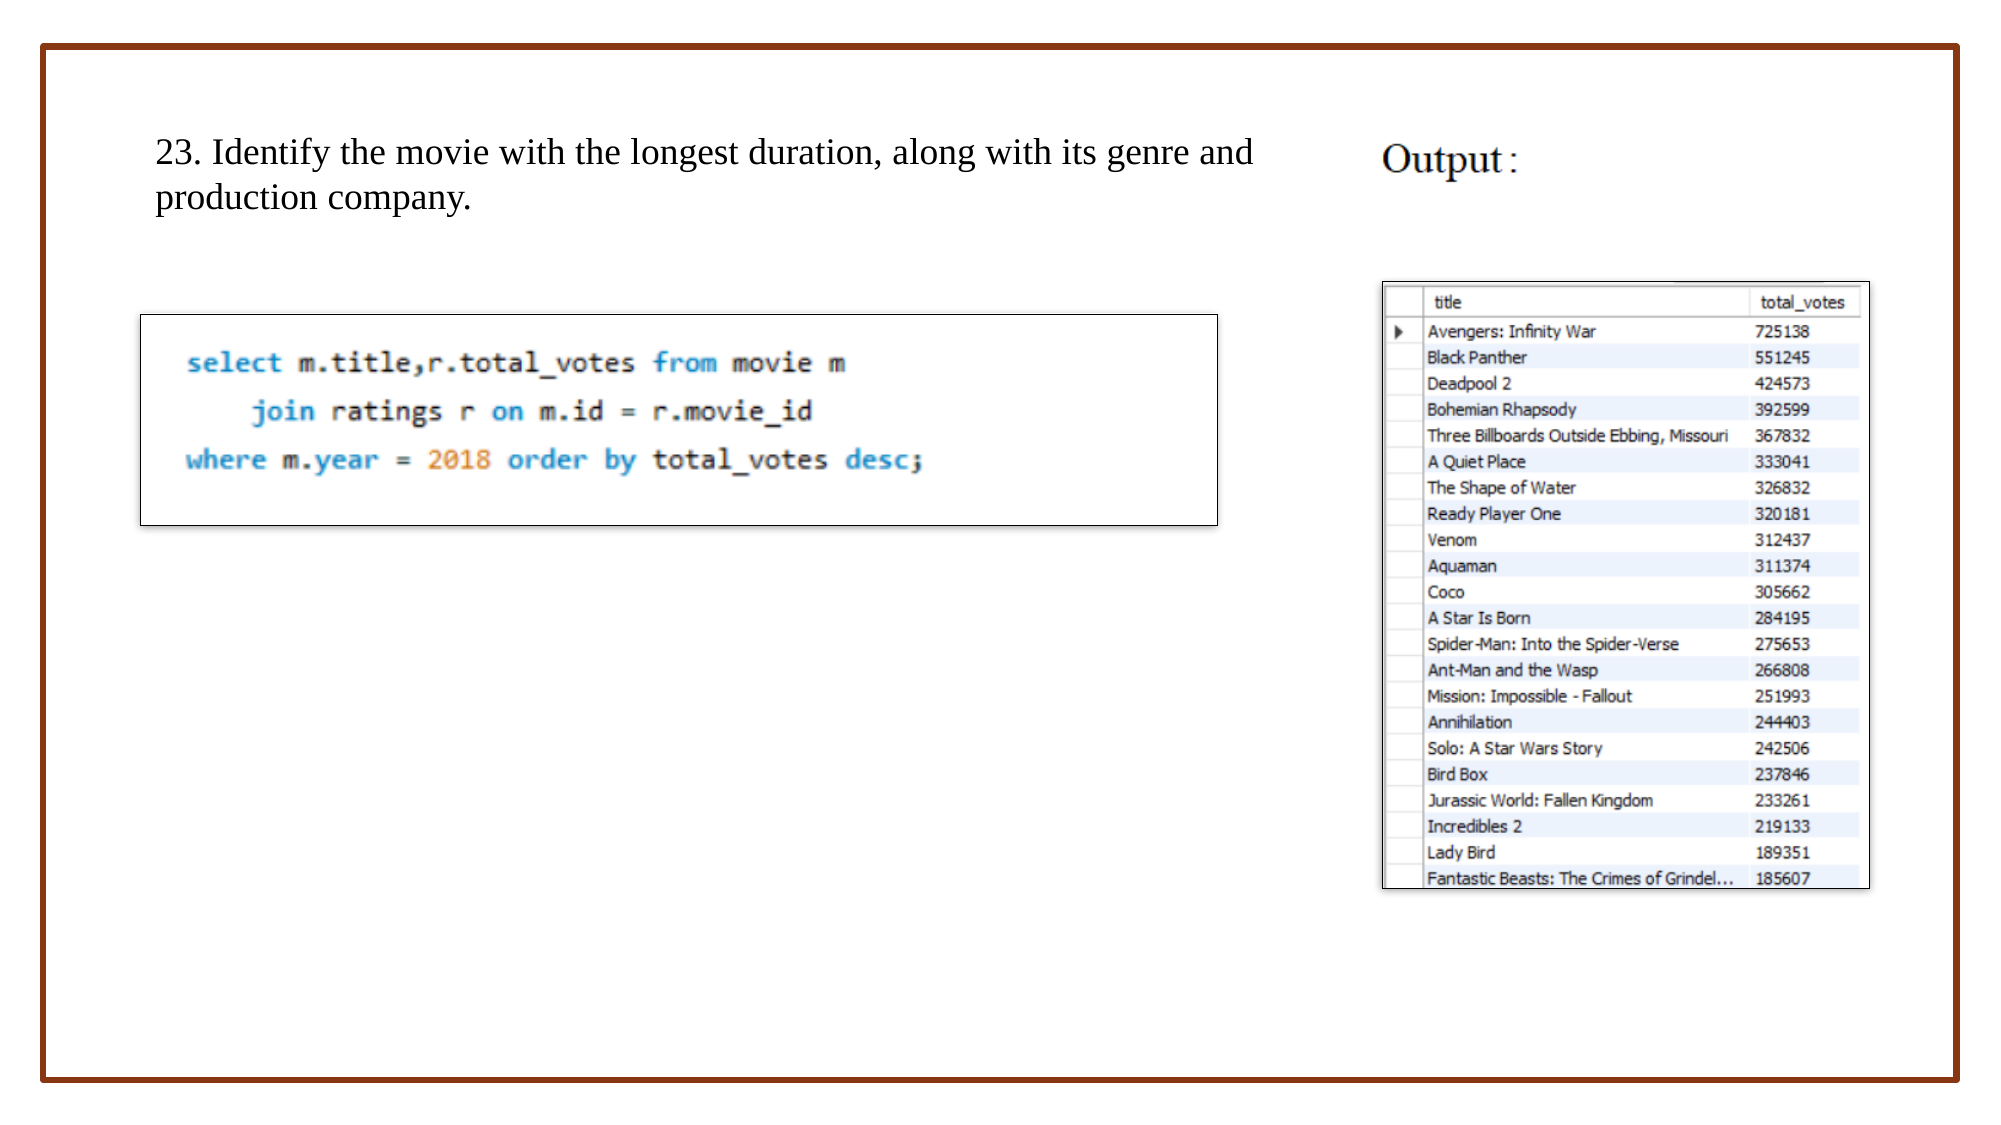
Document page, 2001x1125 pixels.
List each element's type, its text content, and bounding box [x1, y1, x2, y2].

text_box [41, 44, 1959, 1082]
picture [1357, 119, 1747, 209]
text_box 23. Identify the movie with the longest duration, along with its genre and production company. [140, 119, 1326, 225]
picture [1381, 281, 1870, 888]
picture [140, 313, 1218, 526]
